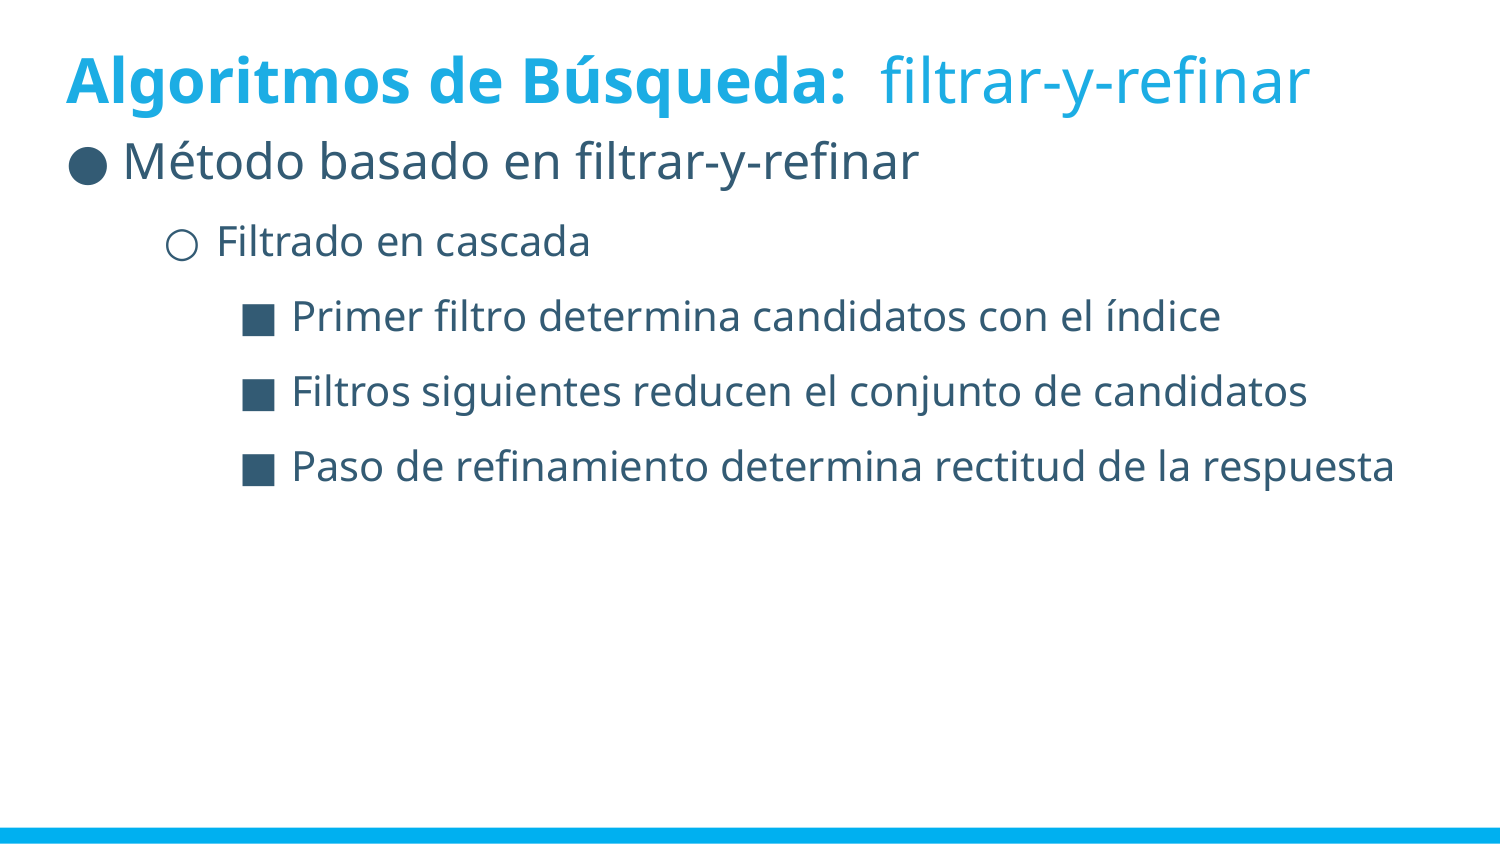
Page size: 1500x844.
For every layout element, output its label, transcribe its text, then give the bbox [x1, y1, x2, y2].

title Algoritmos de Búsqueda: filtrar-y-refinar [51, 25, 1449, 114]
list Método basado en filtrar-y-refinar Filtrado en cascada Primer filtro determina candidatos con el índice Filtros siguientes reducen el conjunto de candidatos Paso de refinamiento determina rectitud de la respuesta [51, 114, 1449, 761]
